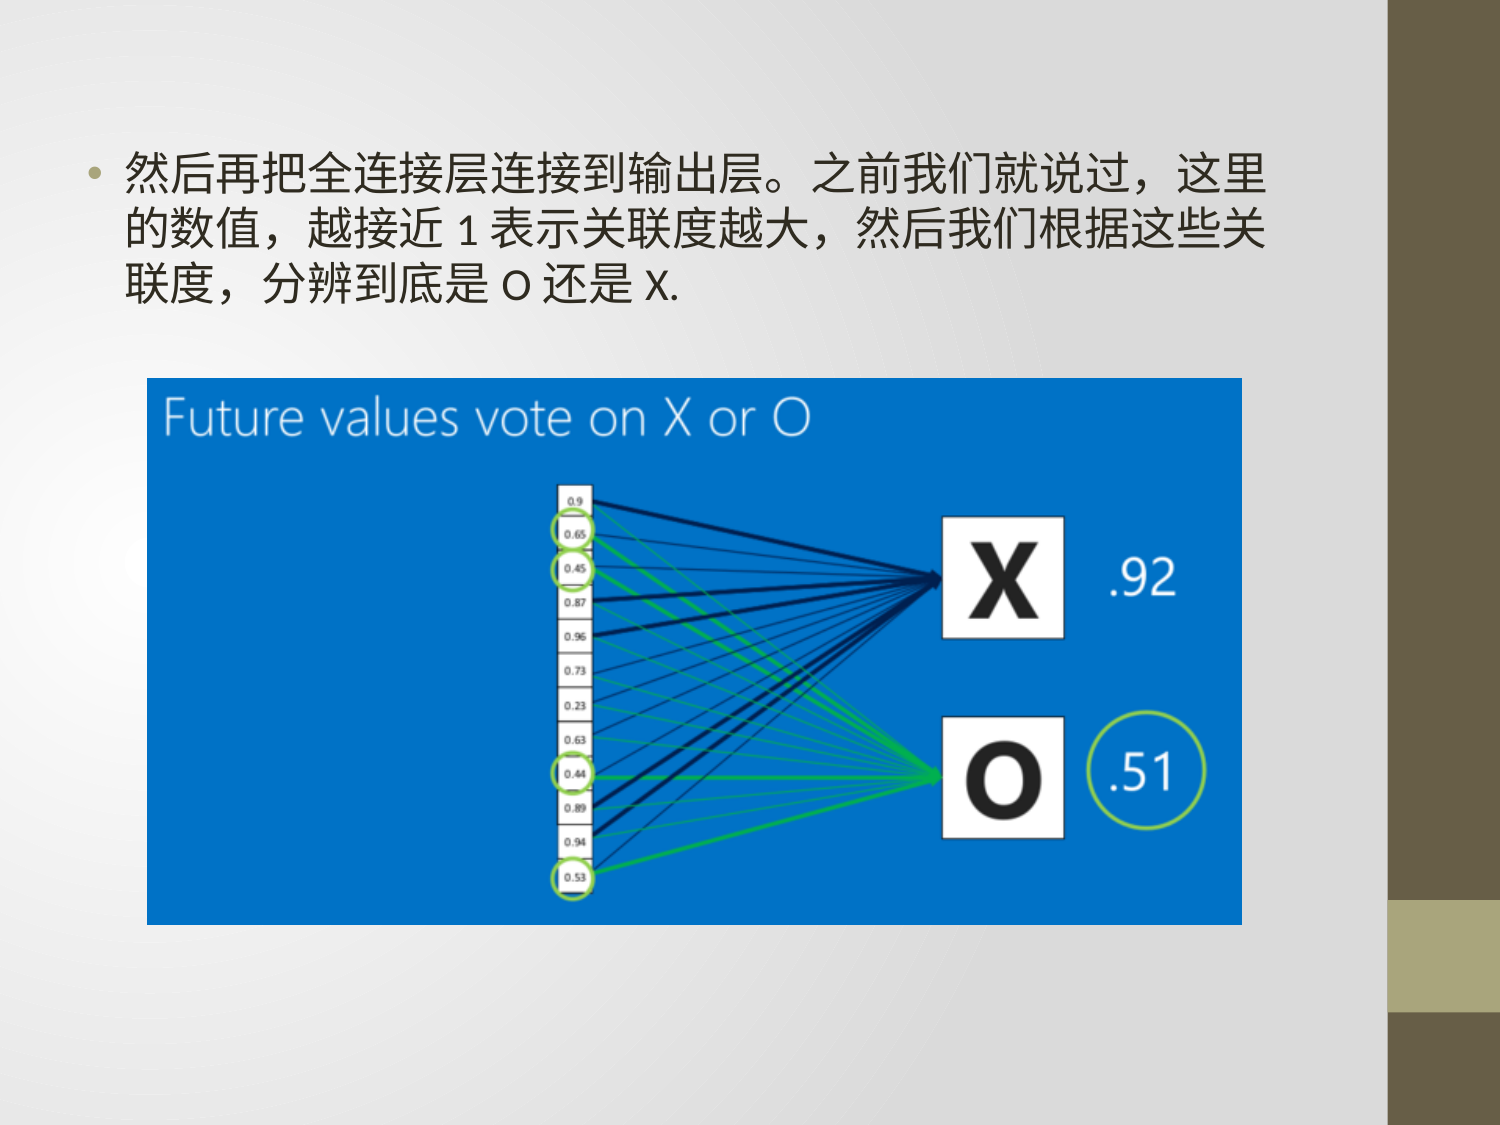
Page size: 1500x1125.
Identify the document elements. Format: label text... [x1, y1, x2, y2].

list 然后再把全连接层连接到输出层。之前我们就说过，这里的数值，越接近1表示关联度越大，然后我们根据这些关联度，分辨到底是O还是X. [53, 137, 1304, 925]
picture [147, 378, 1242, 926]
